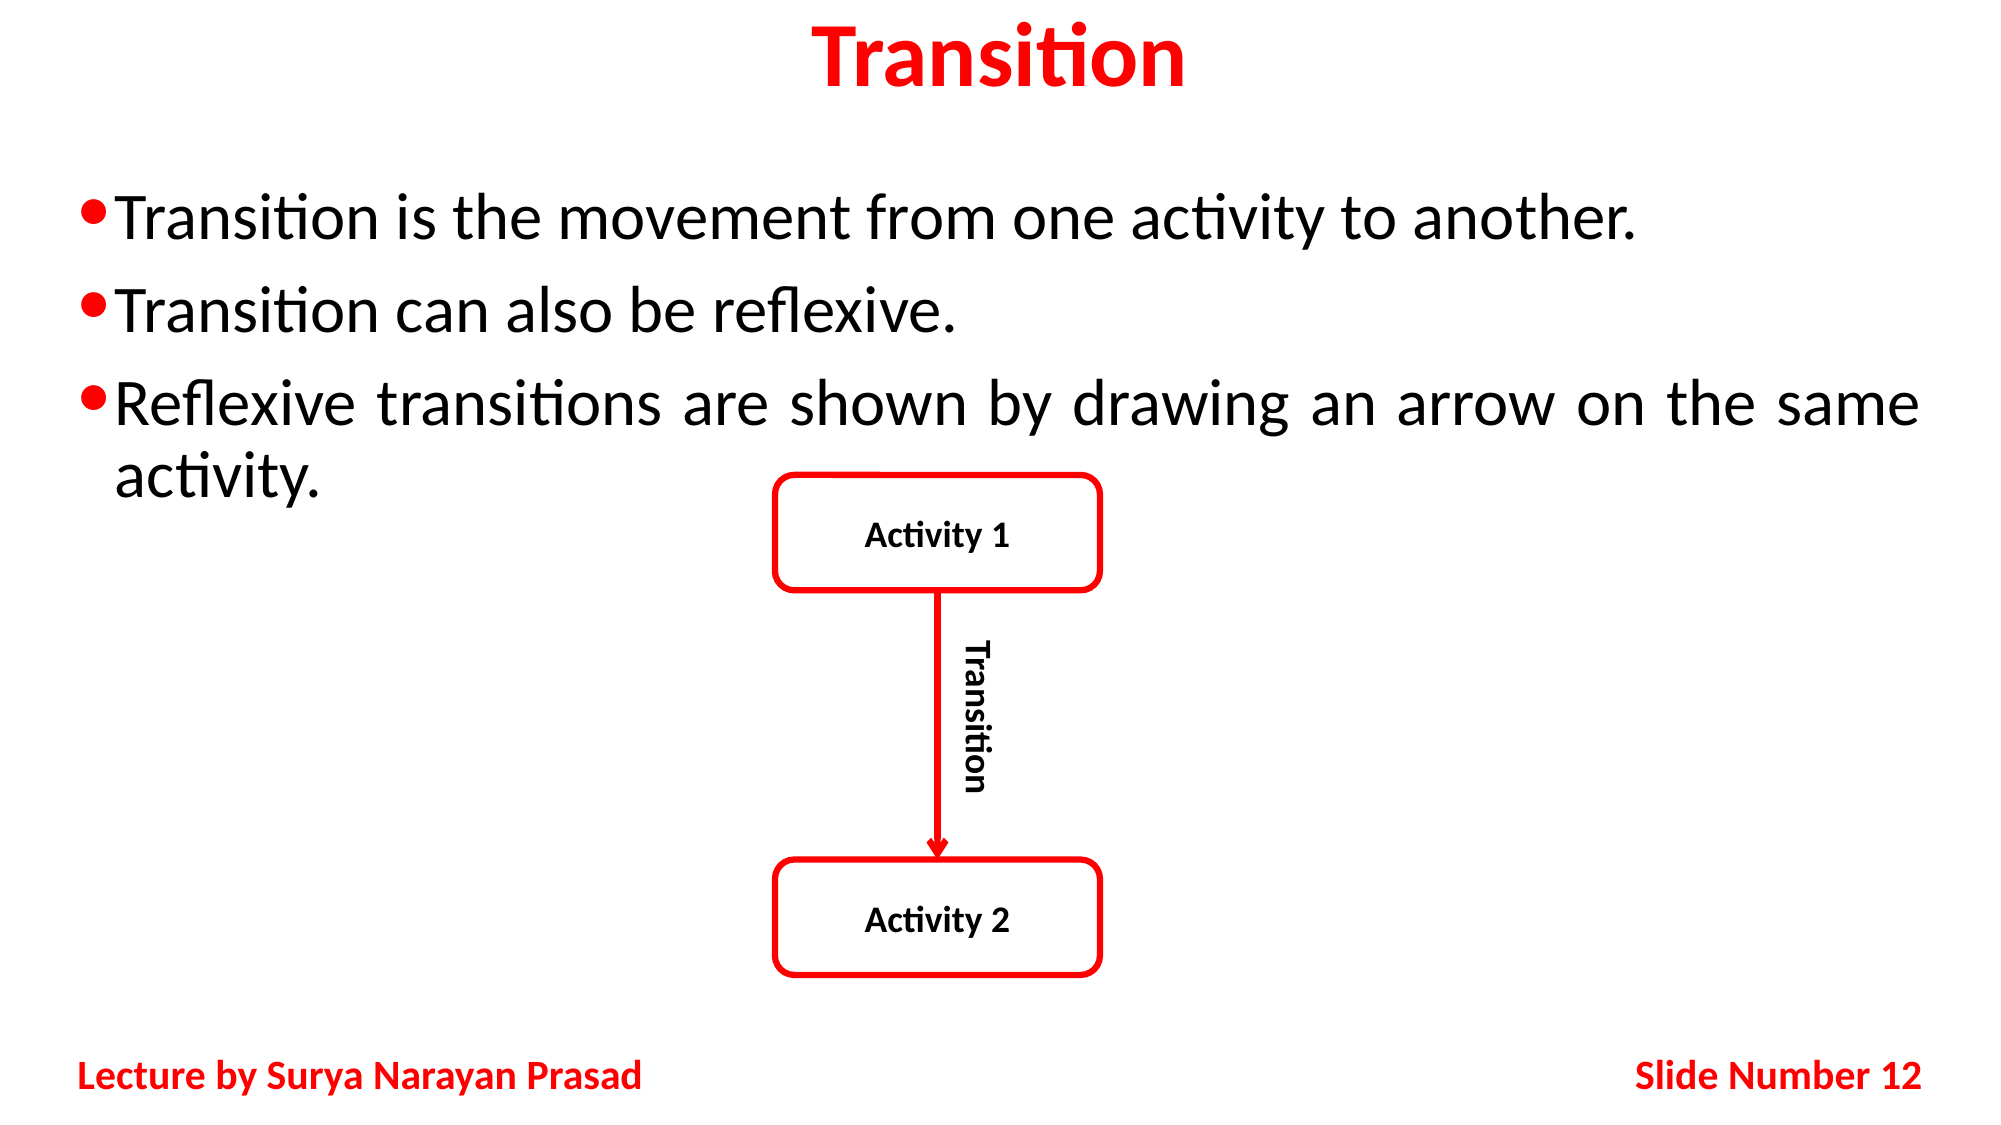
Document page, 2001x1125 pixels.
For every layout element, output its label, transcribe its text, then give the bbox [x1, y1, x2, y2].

slide_number Slide Number 12 [1524, 1042, 1938, 1103]
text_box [774, 474, 1100, 975]
title Transition [0, 0, 2000, 125]
list Transition is the movement from one activity to another. Transition can also be reflexive. Reflexive transitions are shown by drawing an arrow on the same activity. [62, 174, 1938, 971]
footer Lecture by Surya Narayan Prasad [62, 1042, 688, 1103]
